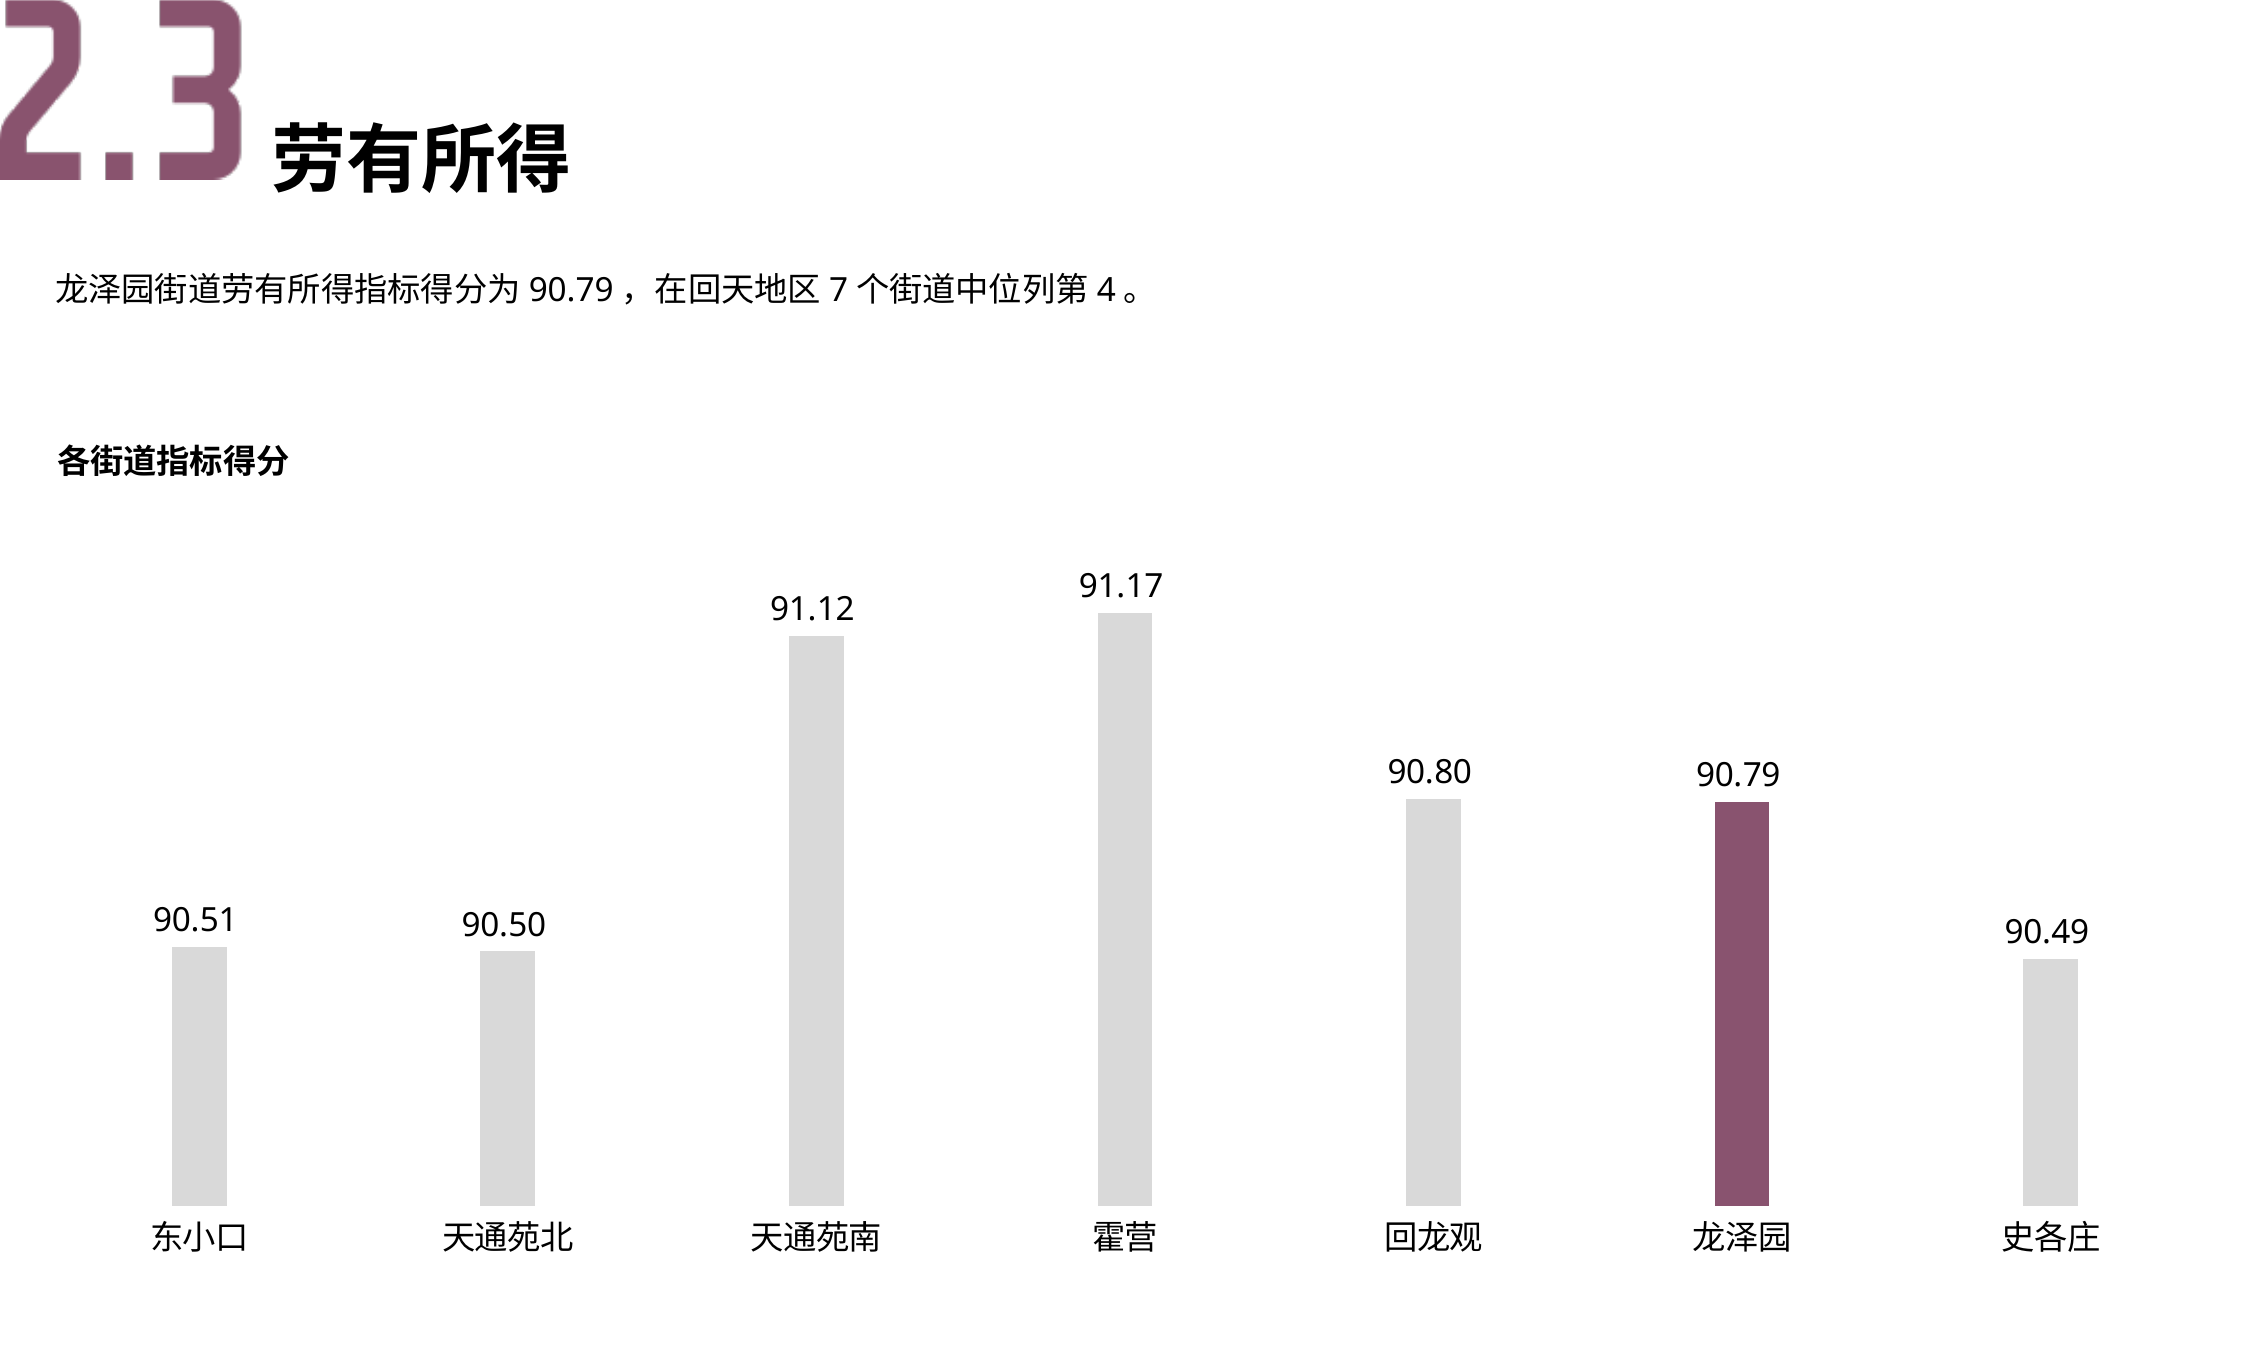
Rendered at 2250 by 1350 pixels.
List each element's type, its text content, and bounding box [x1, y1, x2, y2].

text_box 龙泽园街道劳有所得指标得分为90.79，在回天地区7个街道中位列第4。 [39, 260, 2210, 316]
chart [0, 477, 2250, 1275]
picture [0, 0, 257, 180]
text_box 各街道指标得分 [42, 432, 305, 477]
text_box 劳有所得 [256, 58, 713, 209]
